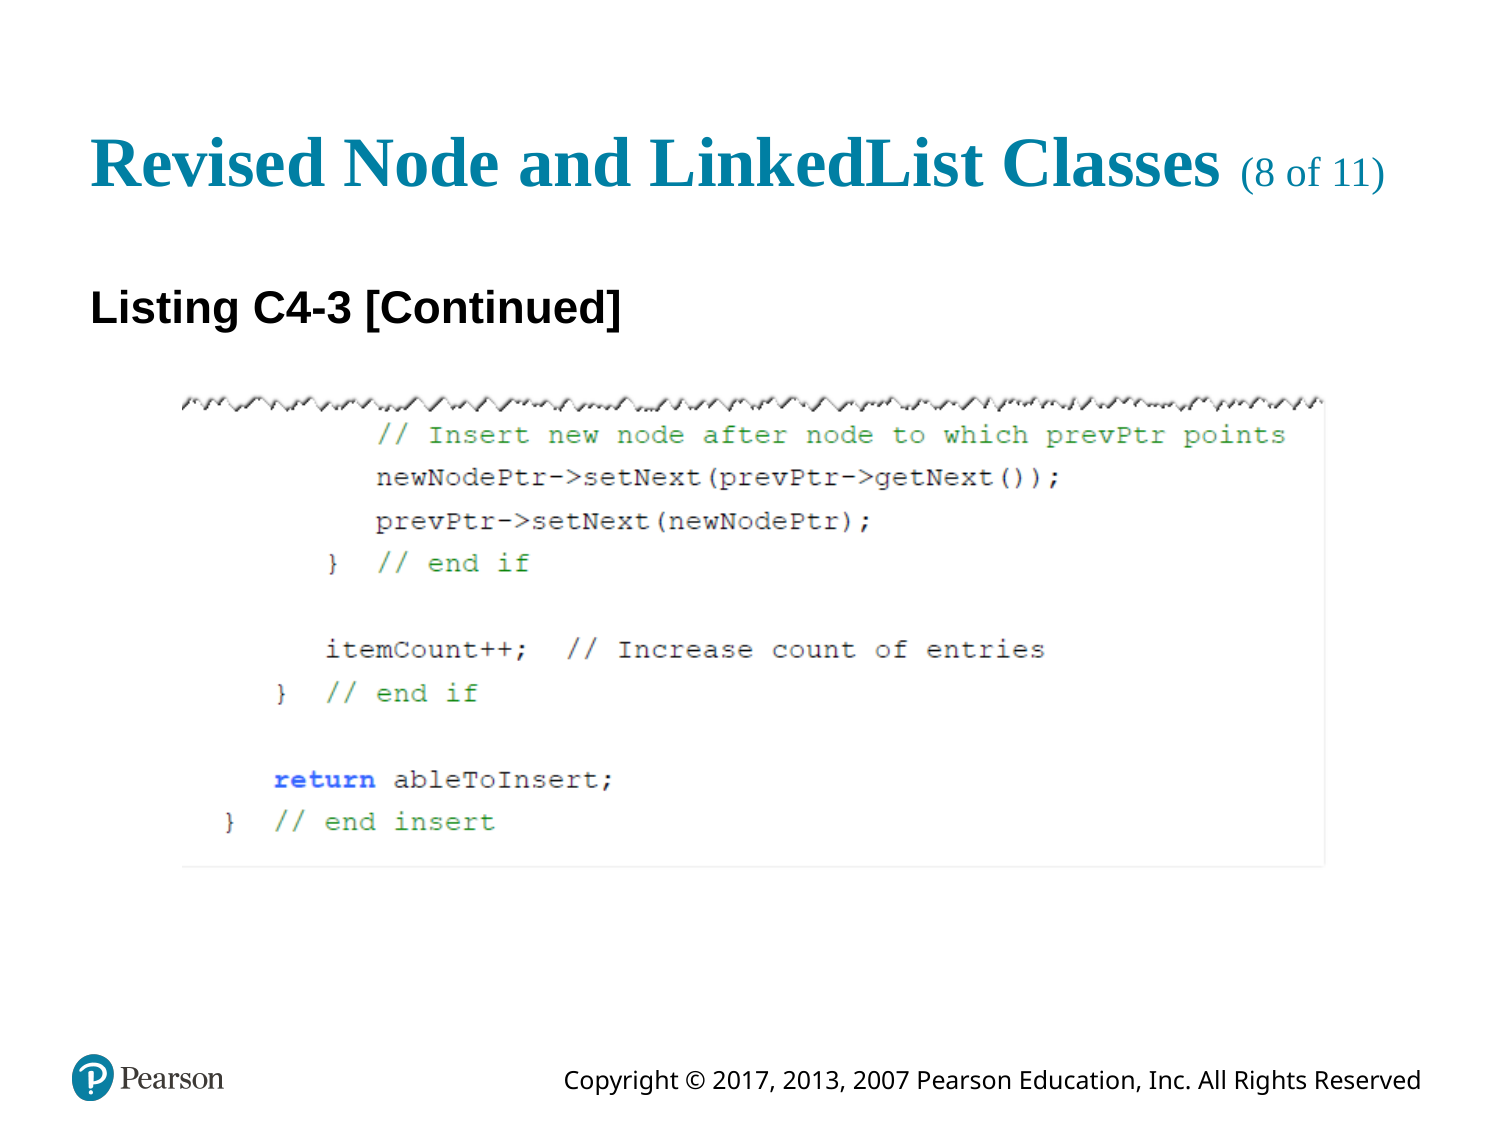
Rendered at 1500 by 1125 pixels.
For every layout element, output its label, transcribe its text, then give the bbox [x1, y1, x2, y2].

list Listing C4-3 [Continued] [75, 262, 1425, 347]
picture [72, 1054, 88, 1070]
picture [72, 1087, 83, 1101]
picture [80, 1063, 106, 1088]
title Revised Node and LinkedList Classes (8 of 11) [75, 35, 1425, 216]
picture [98, 1054, 224, 1101]
picture [181, 393, 1330, 871]
